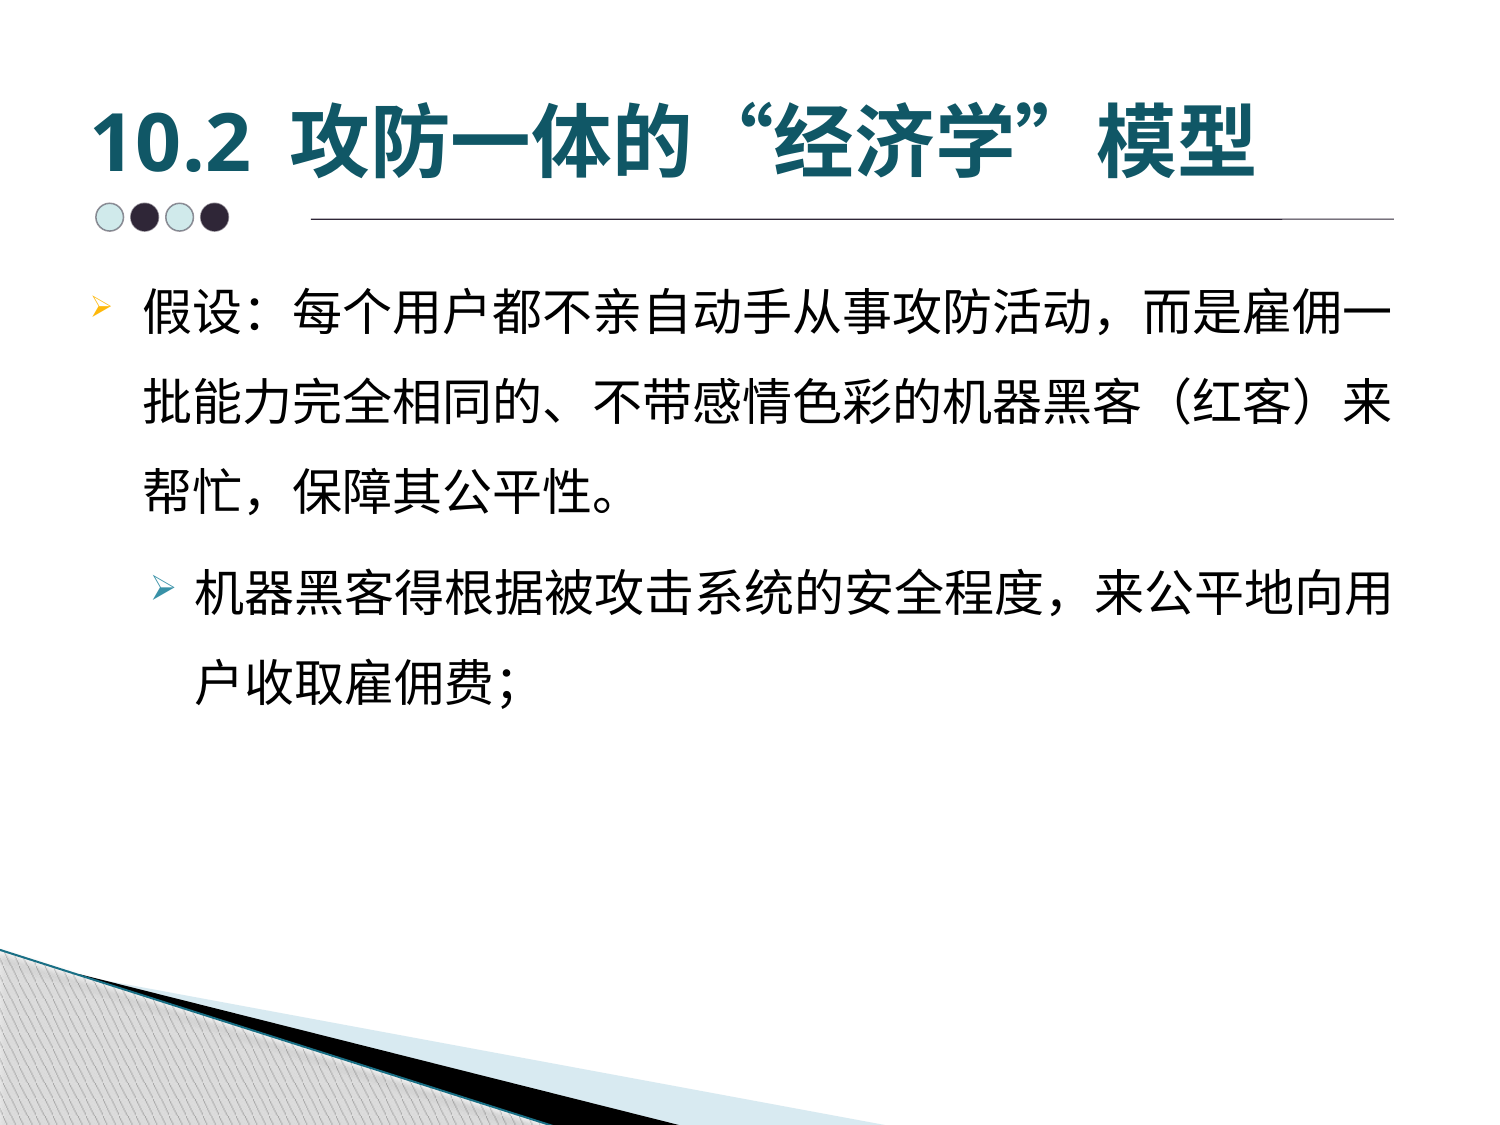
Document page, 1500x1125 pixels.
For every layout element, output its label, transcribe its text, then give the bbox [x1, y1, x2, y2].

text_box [95, 203, 229, 232]
title 10.2 攻防一体的“经济学”模型 [75, 45, 1425, 233]
list 假设：每个用户都不亲自动手从事攻防活动，而是雇佣一批能力完全相同的、不带感情色彩的机器黑客（红客）来帮忙，保障其公平性。 机器黑客得根据被攻击系统的安全程度，来公平地向用户收取雇佣费； [75, 243, 1425, 986]
